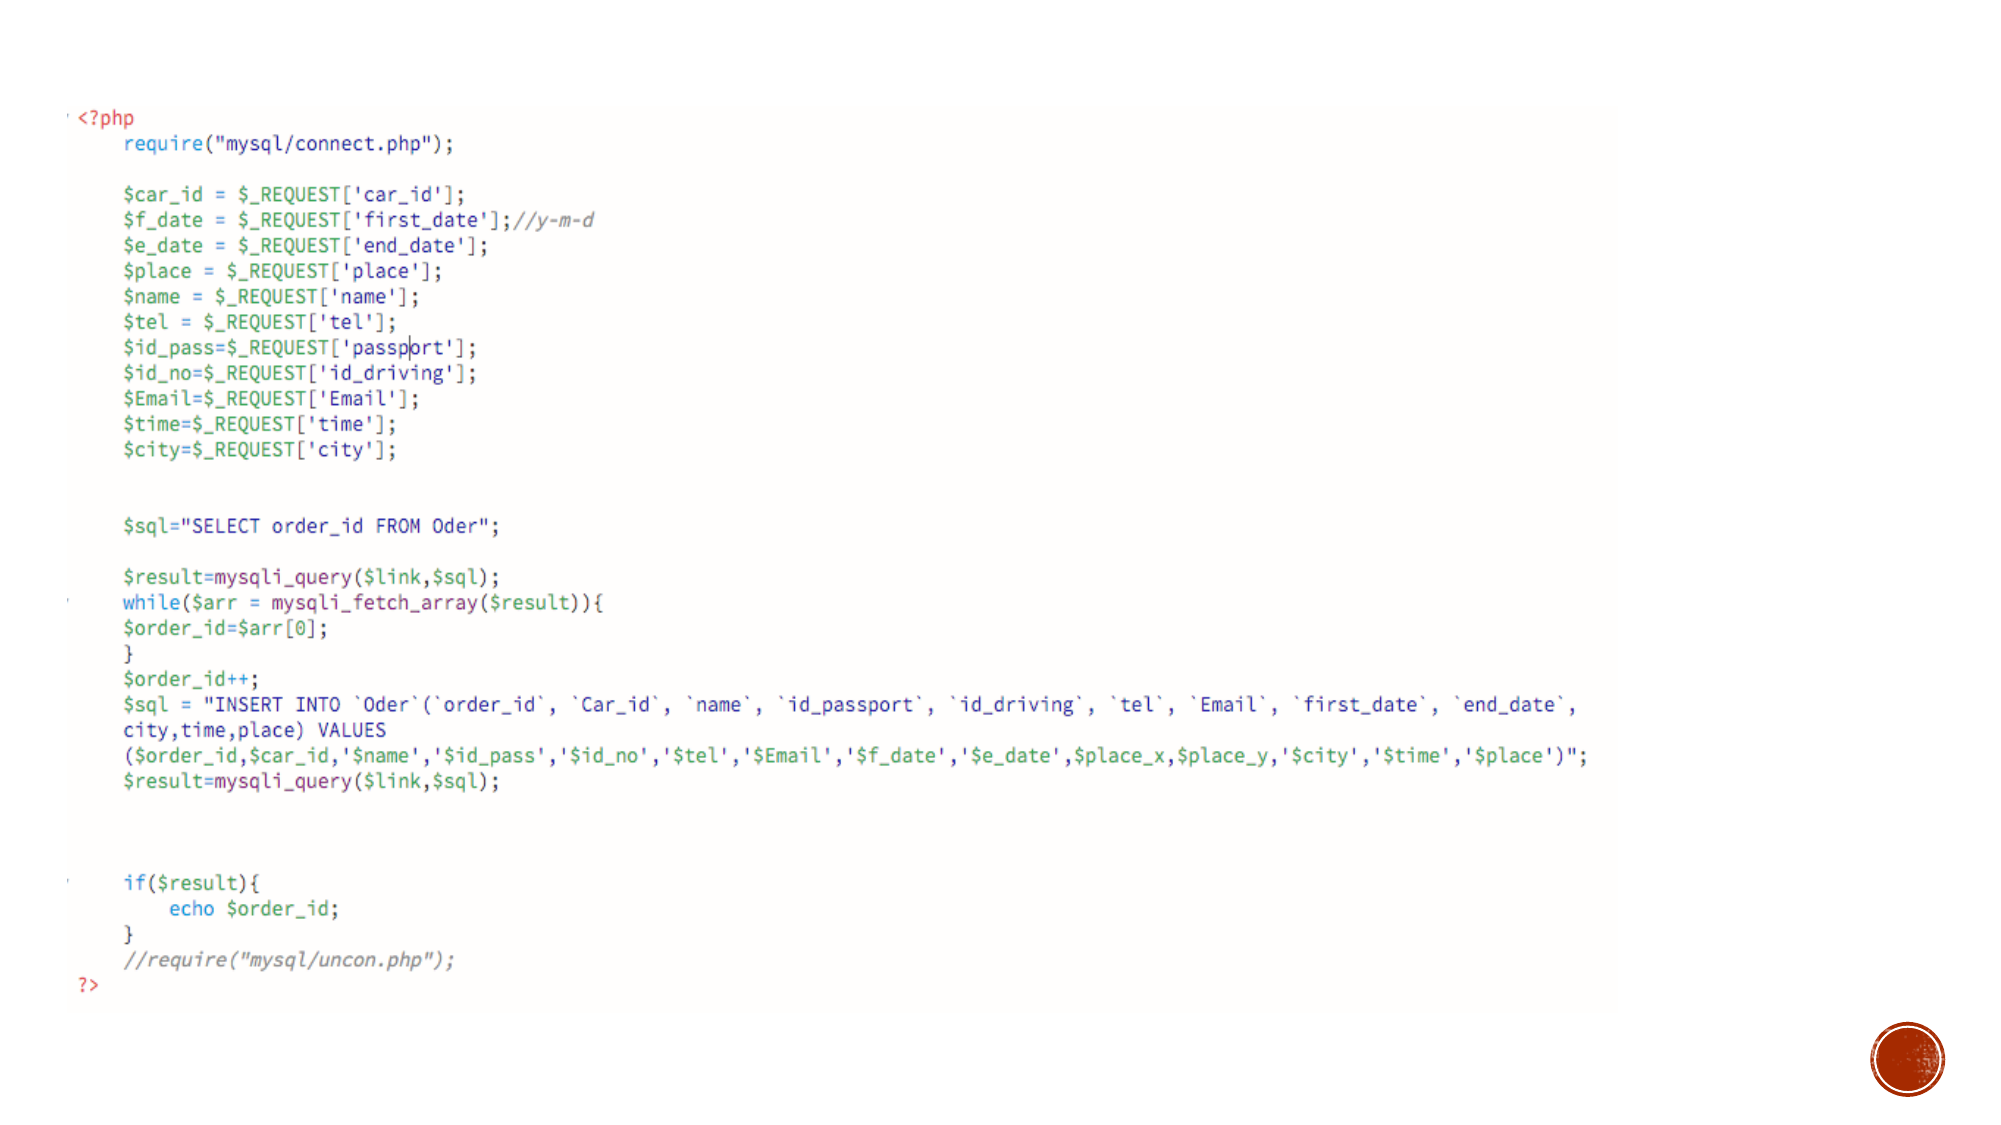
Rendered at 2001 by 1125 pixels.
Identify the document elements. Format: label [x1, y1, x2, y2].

list [72, 111, 1614, 1009]
